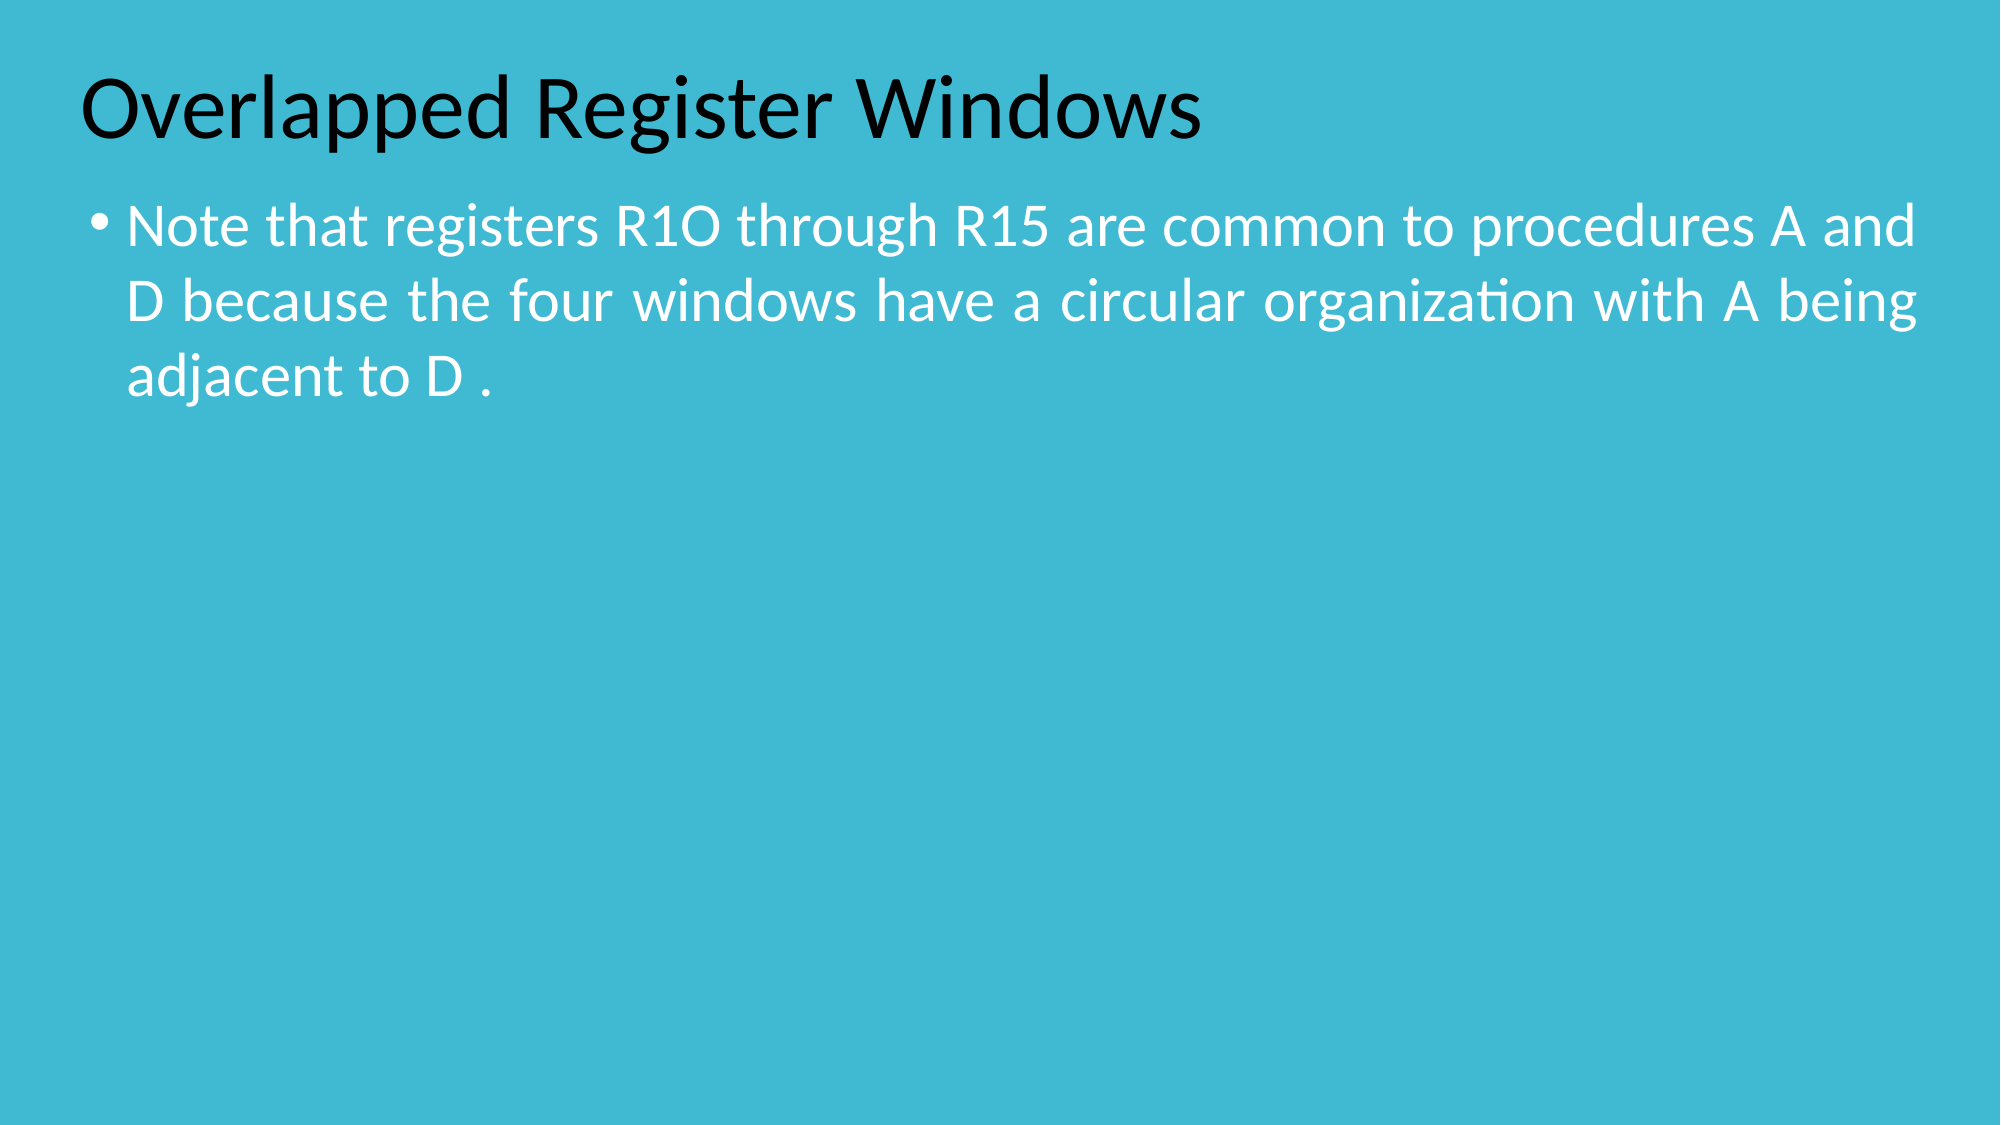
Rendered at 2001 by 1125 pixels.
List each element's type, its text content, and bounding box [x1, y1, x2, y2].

title Overlapped Register Windows [64, 0, 2000, 218]
list Note that registers R1O through R15 are common to procedures A and D because the four windows have a circular organization with A being adjacent to D . [73, 176, 1936, 893]
